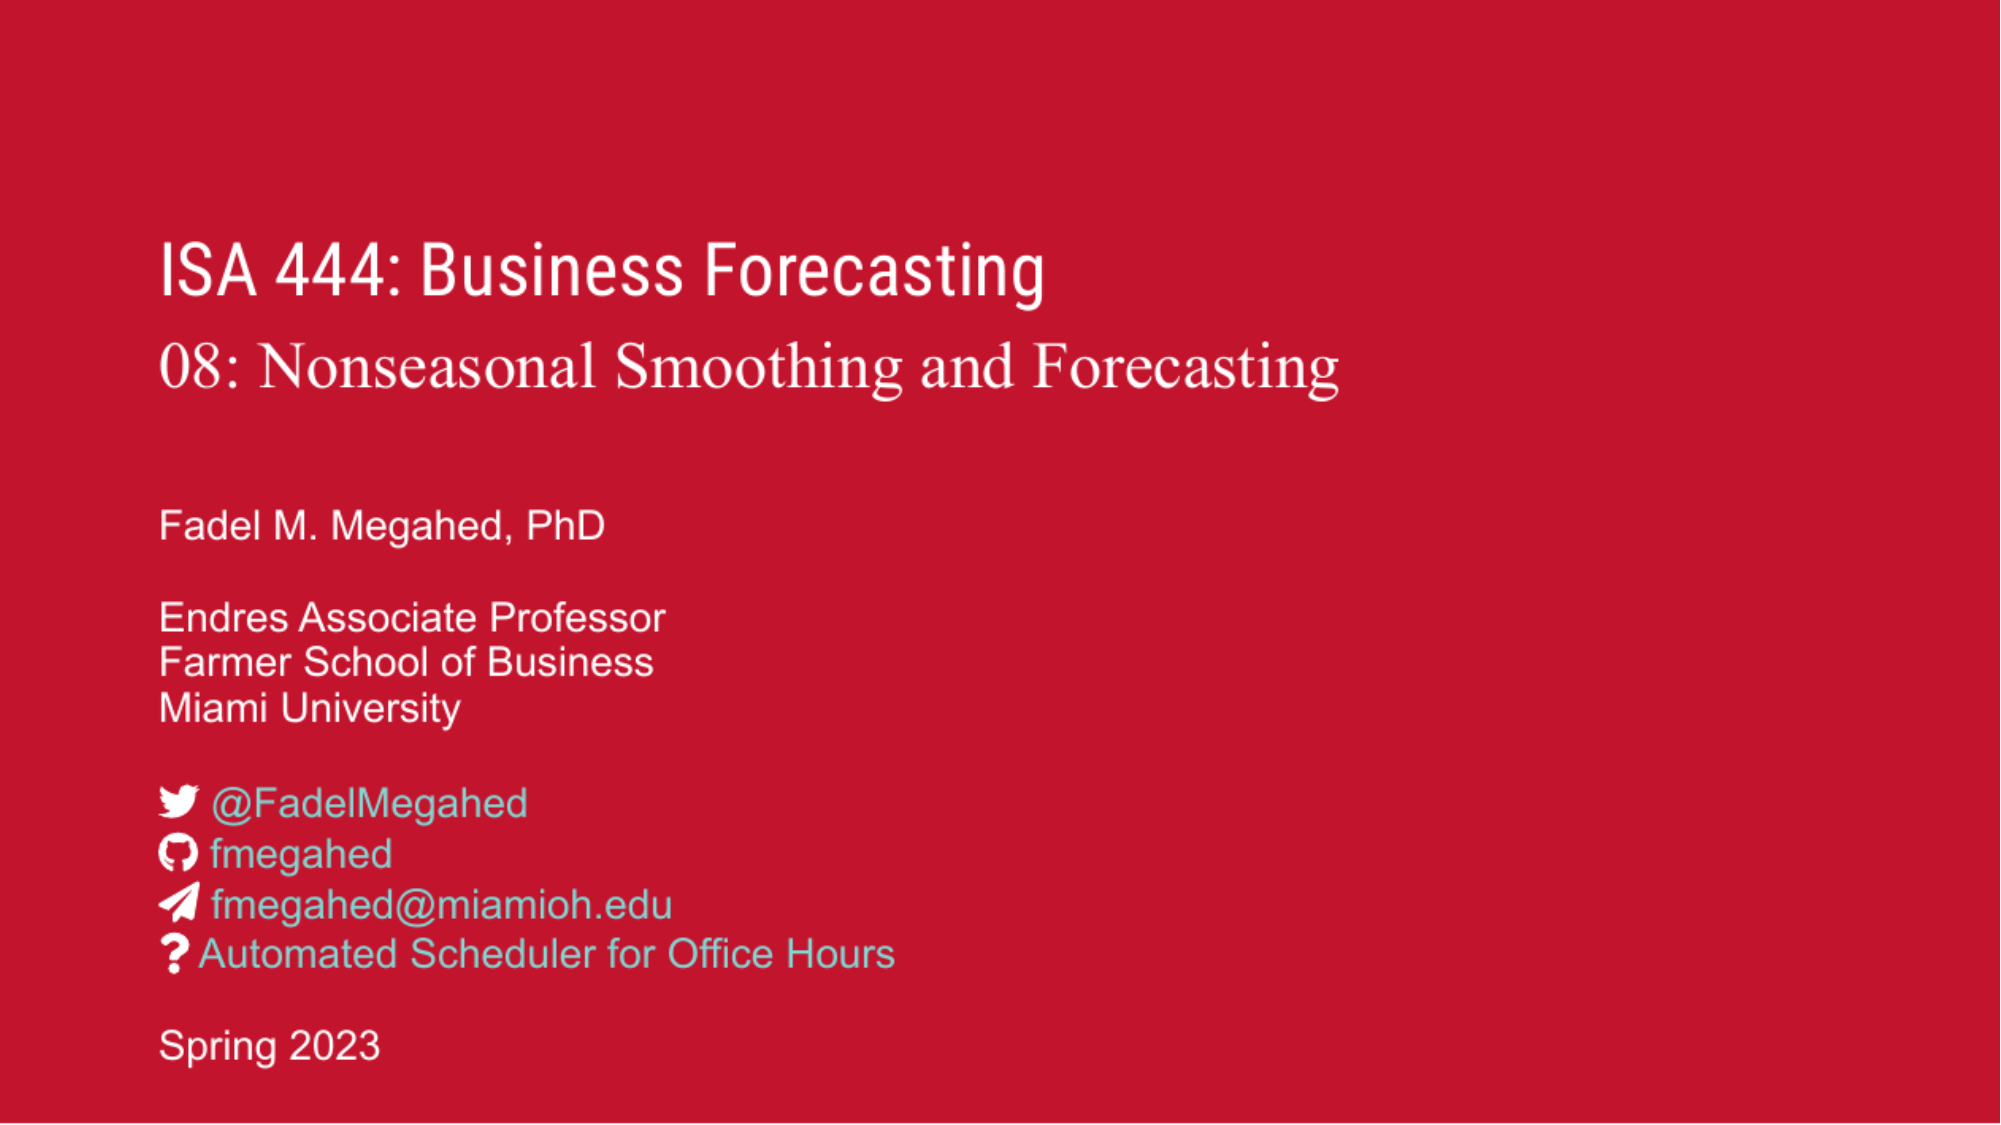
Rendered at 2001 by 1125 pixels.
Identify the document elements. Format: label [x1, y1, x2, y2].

list [0, 0, 2000, 1125]
